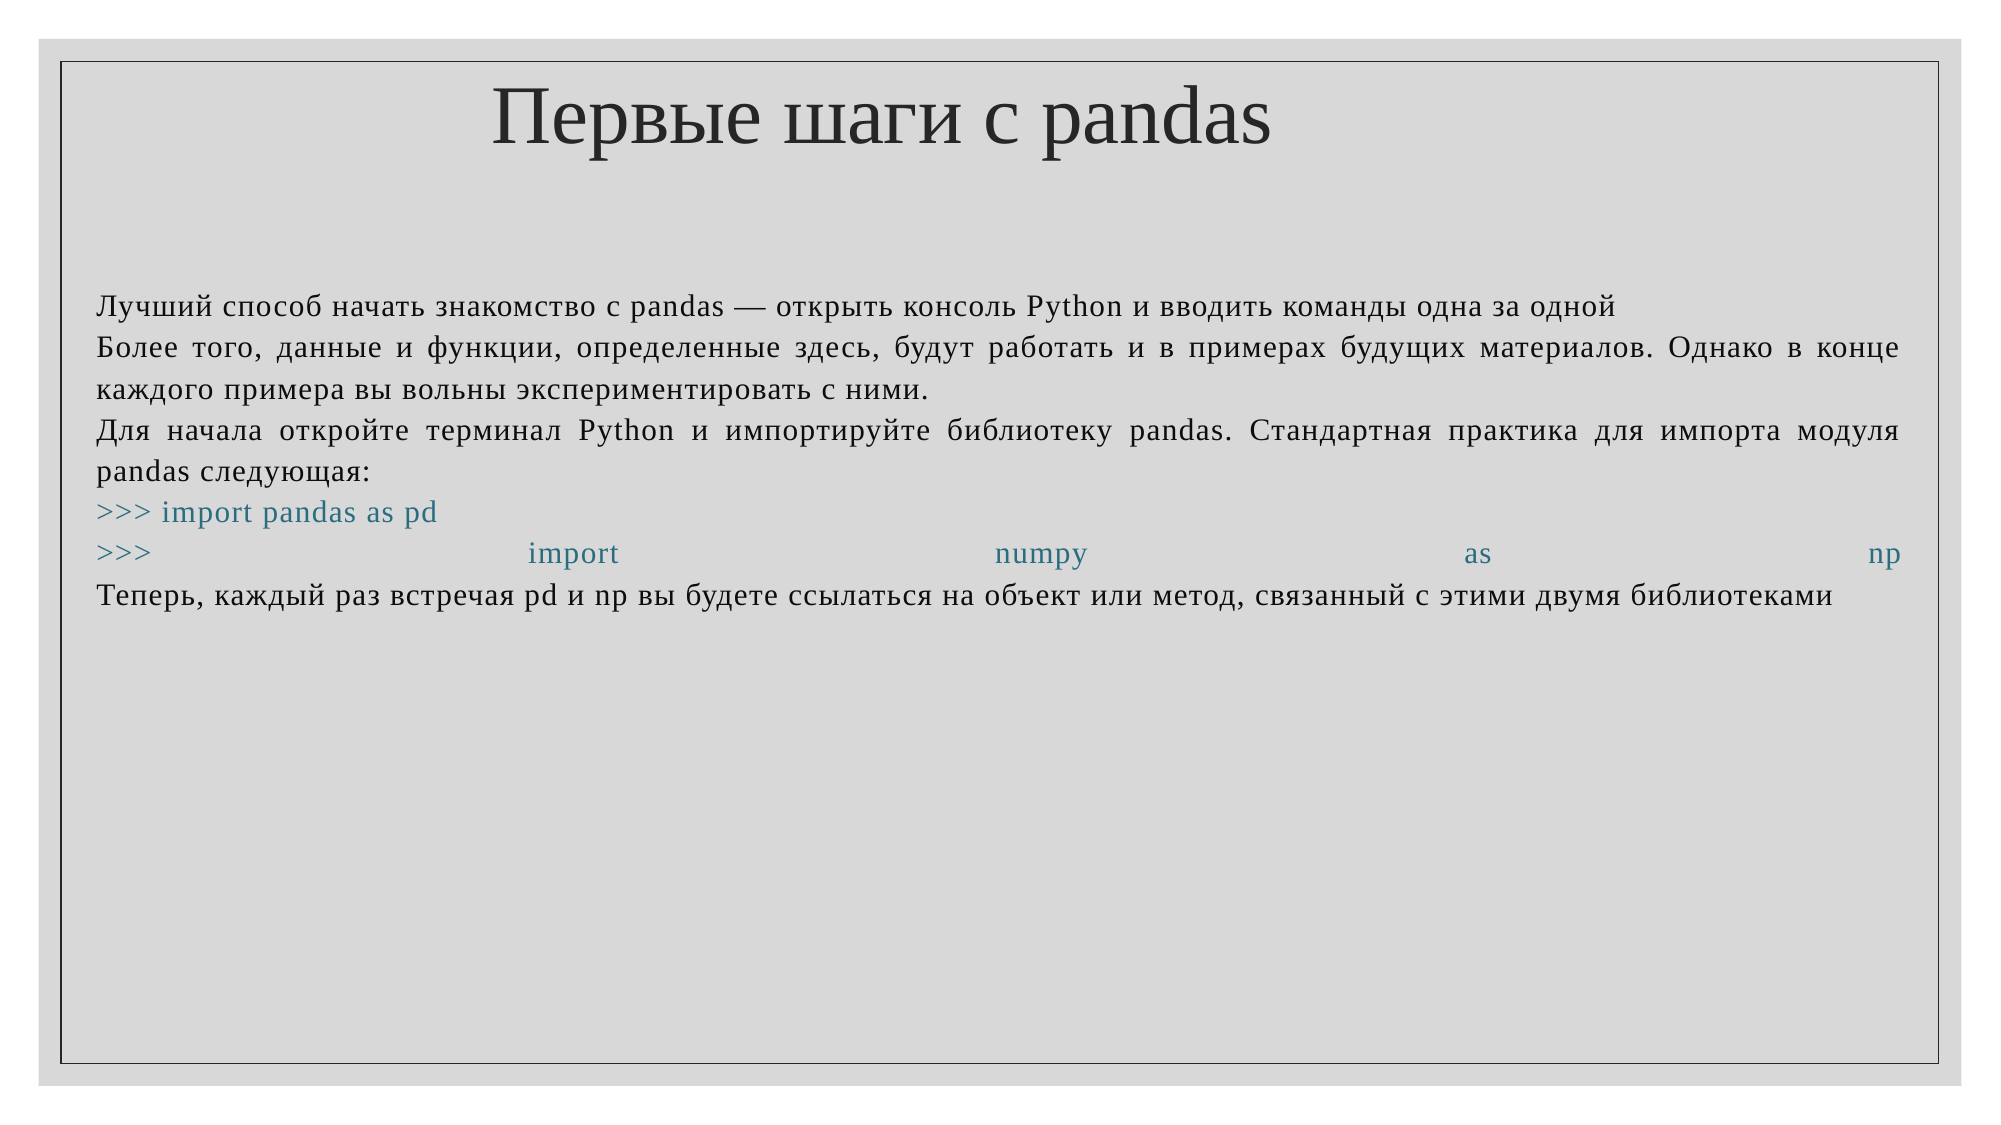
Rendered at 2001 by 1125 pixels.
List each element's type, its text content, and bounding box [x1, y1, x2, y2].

text_box Лучший способ начать знакомство с pandas — открыть консоль Python и вводить команды одна за одной Более того, данные и функции, определенные здесь, будут работать и в примерах будущих материалов. Однако в конце каждого примера вы вольны экспериментировать с ними. Для начала откройте терминал Python и импортируйте библиотеку pandas. Стандартная практика для импорта модуля pandas следующая: >>> import pandas as pd >>> import numpy as np Теперь, каждый раз встречая pd и np вы будете ссылаться на объект или метод, связанный с этими двумя библиотеками [88, 274, 1912, 619]
text_box Первые шаги с pandas [484, 63, 1323, 169]
